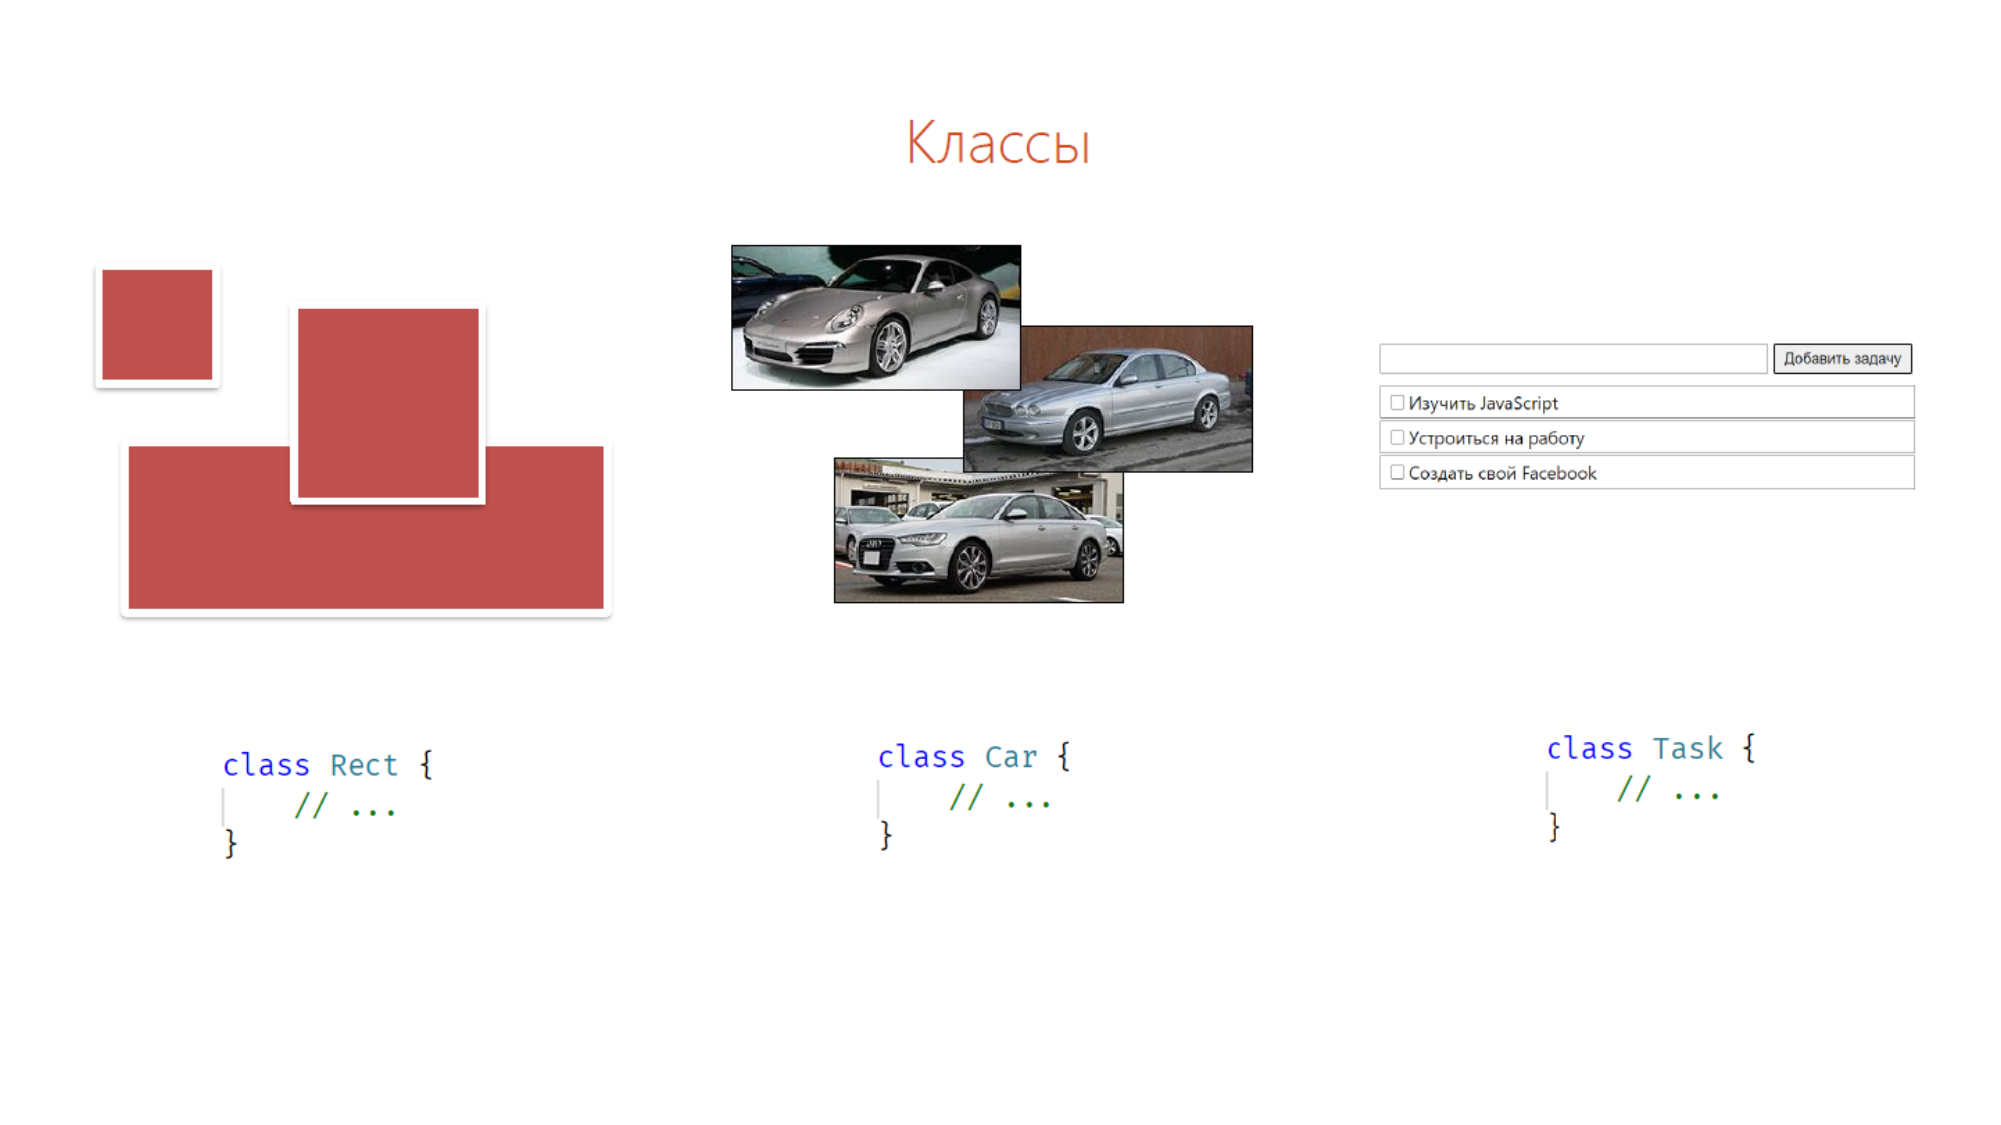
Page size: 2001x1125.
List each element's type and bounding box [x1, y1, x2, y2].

picture [0, 109, 2000, 1016]
